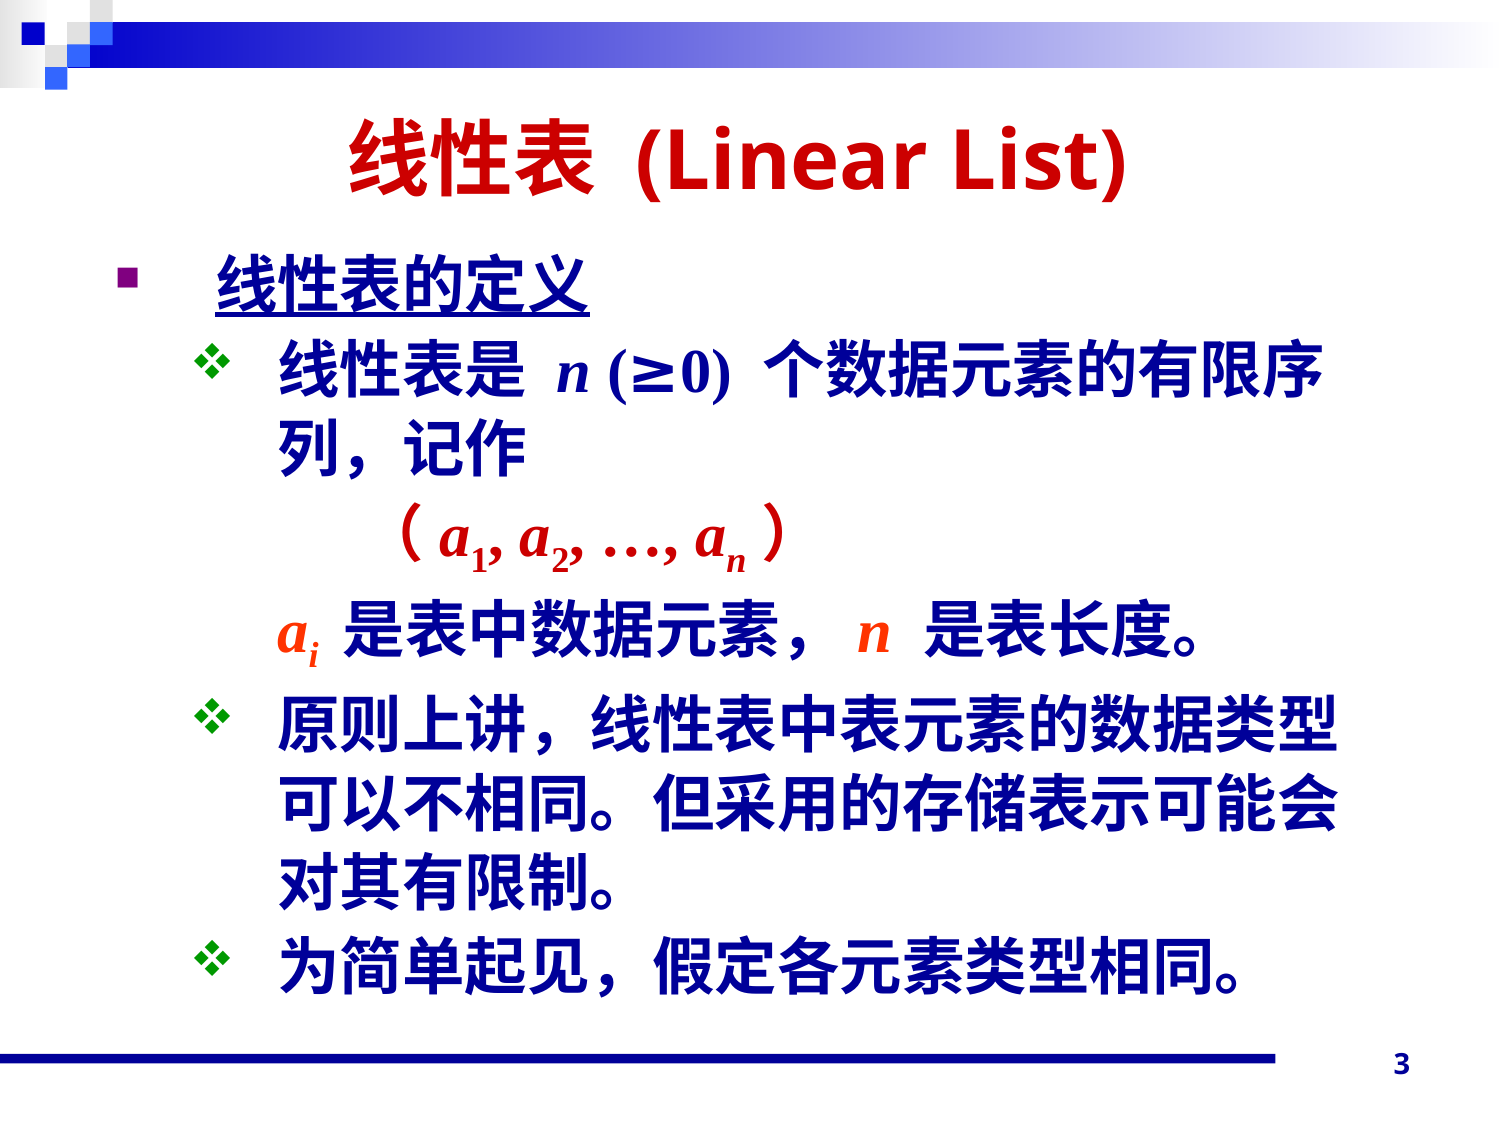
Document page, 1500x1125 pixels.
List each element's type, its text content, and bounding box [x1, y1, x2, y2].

title 线性表 (Linear List) [112, 75, 1363, 237]
list 线性表的定义 线性表是 n (≥0) 个数据元素的有限序列，记作 （a1, a2, …, an） ai 是表中数据元素，n 是表长度。 原则上讲，线性表中表元素的数据类型可以不相同。但采用的存储表示可能会对其有限制。 为简单起见，假定各元素类型相同。 [99, 237, 1388, 1075]
slide_number 3 [1074, 1017, 1425, 1093]
